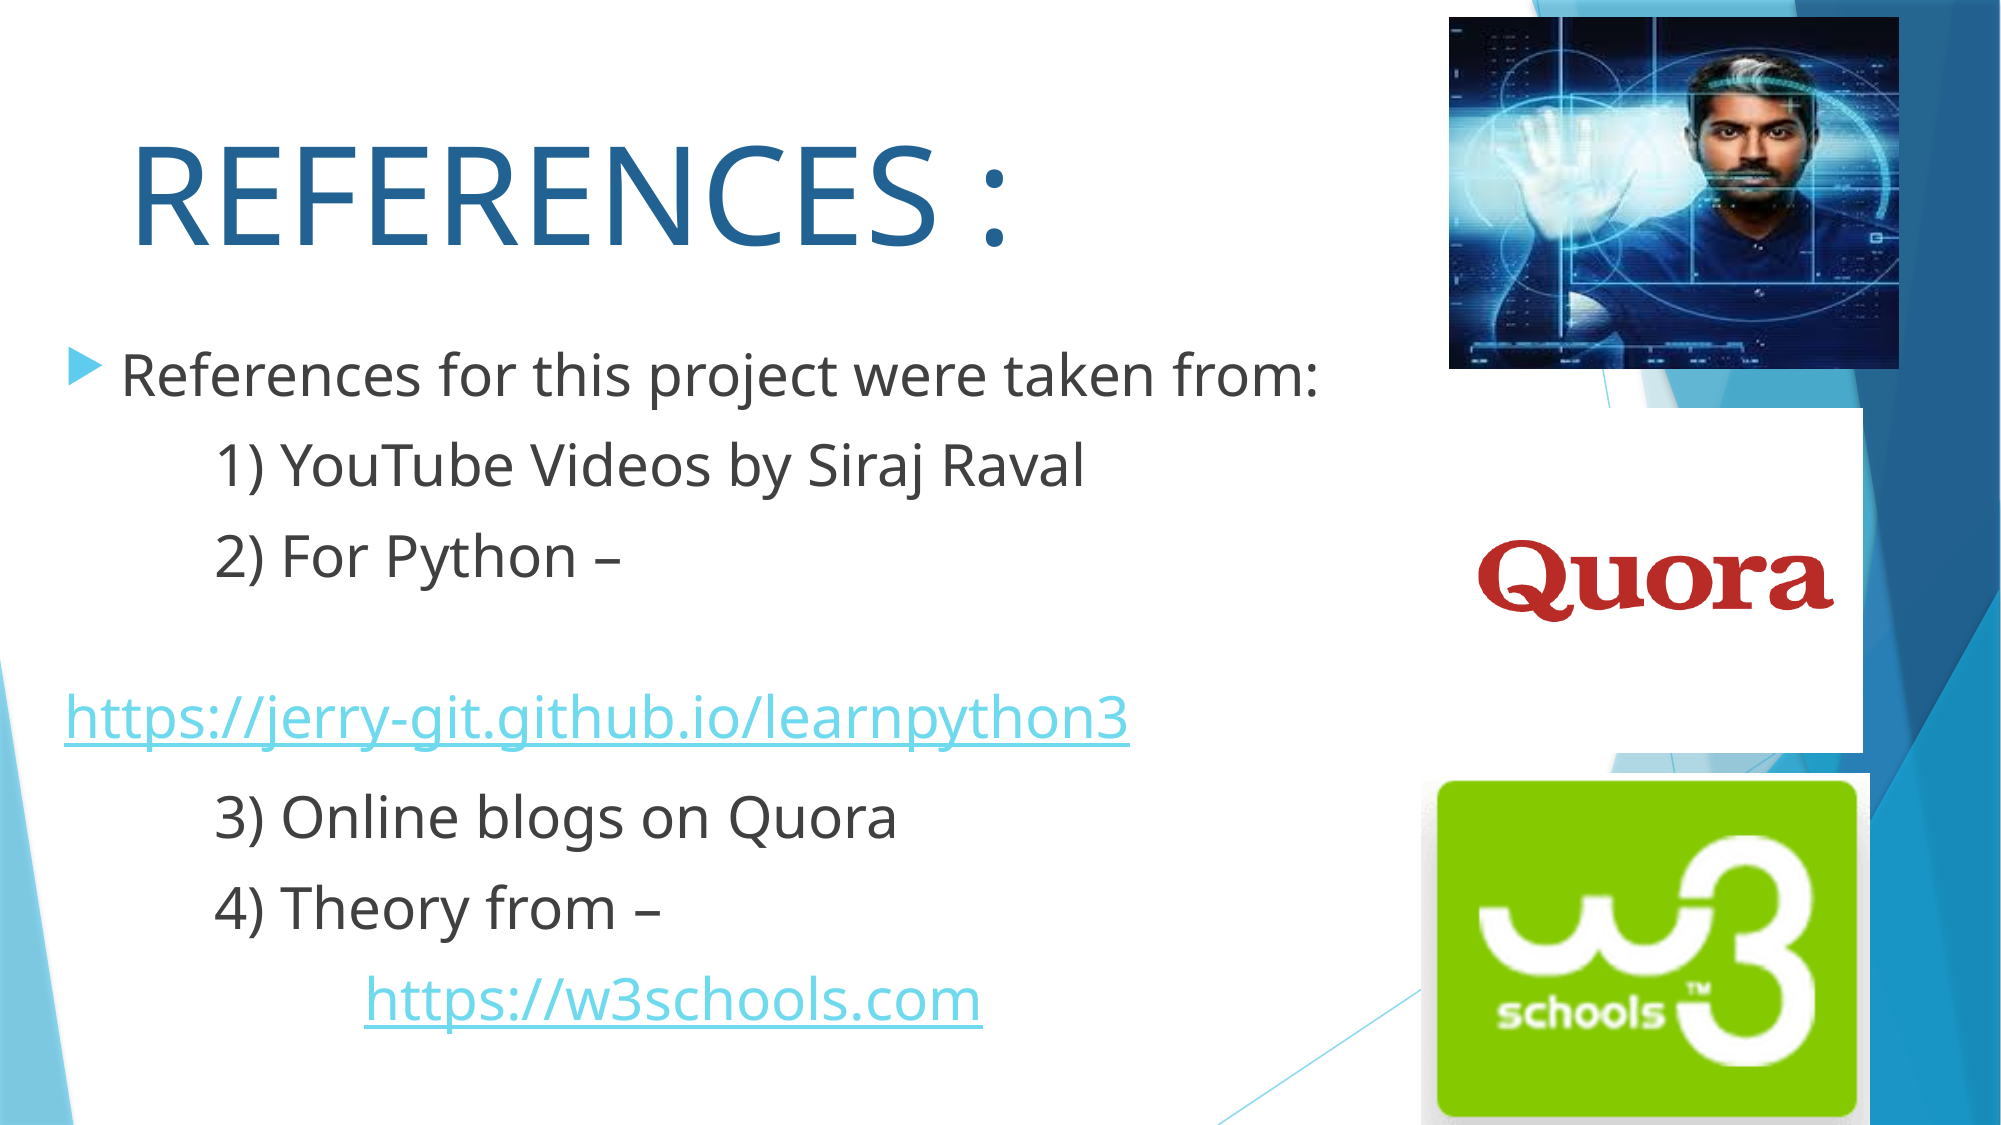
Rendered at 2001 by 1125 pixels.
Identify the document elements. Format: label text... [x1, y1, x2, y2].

list References for this project were taken from: 1) YouTube Videos by Siraj Raval 2) For Python – https://jerry-git.github.io/learnpython3 3) Online blogs on Quora 4) Theory from – https://w3schools.com [49, 330, 1366, 967]
title REFERENCES : [111, 99, 1444, 317]
picture [1449, 16, 1899, 370]
picture [1420, 772, 1871, 1125]
picture [1449, 408, 1864, 754]
